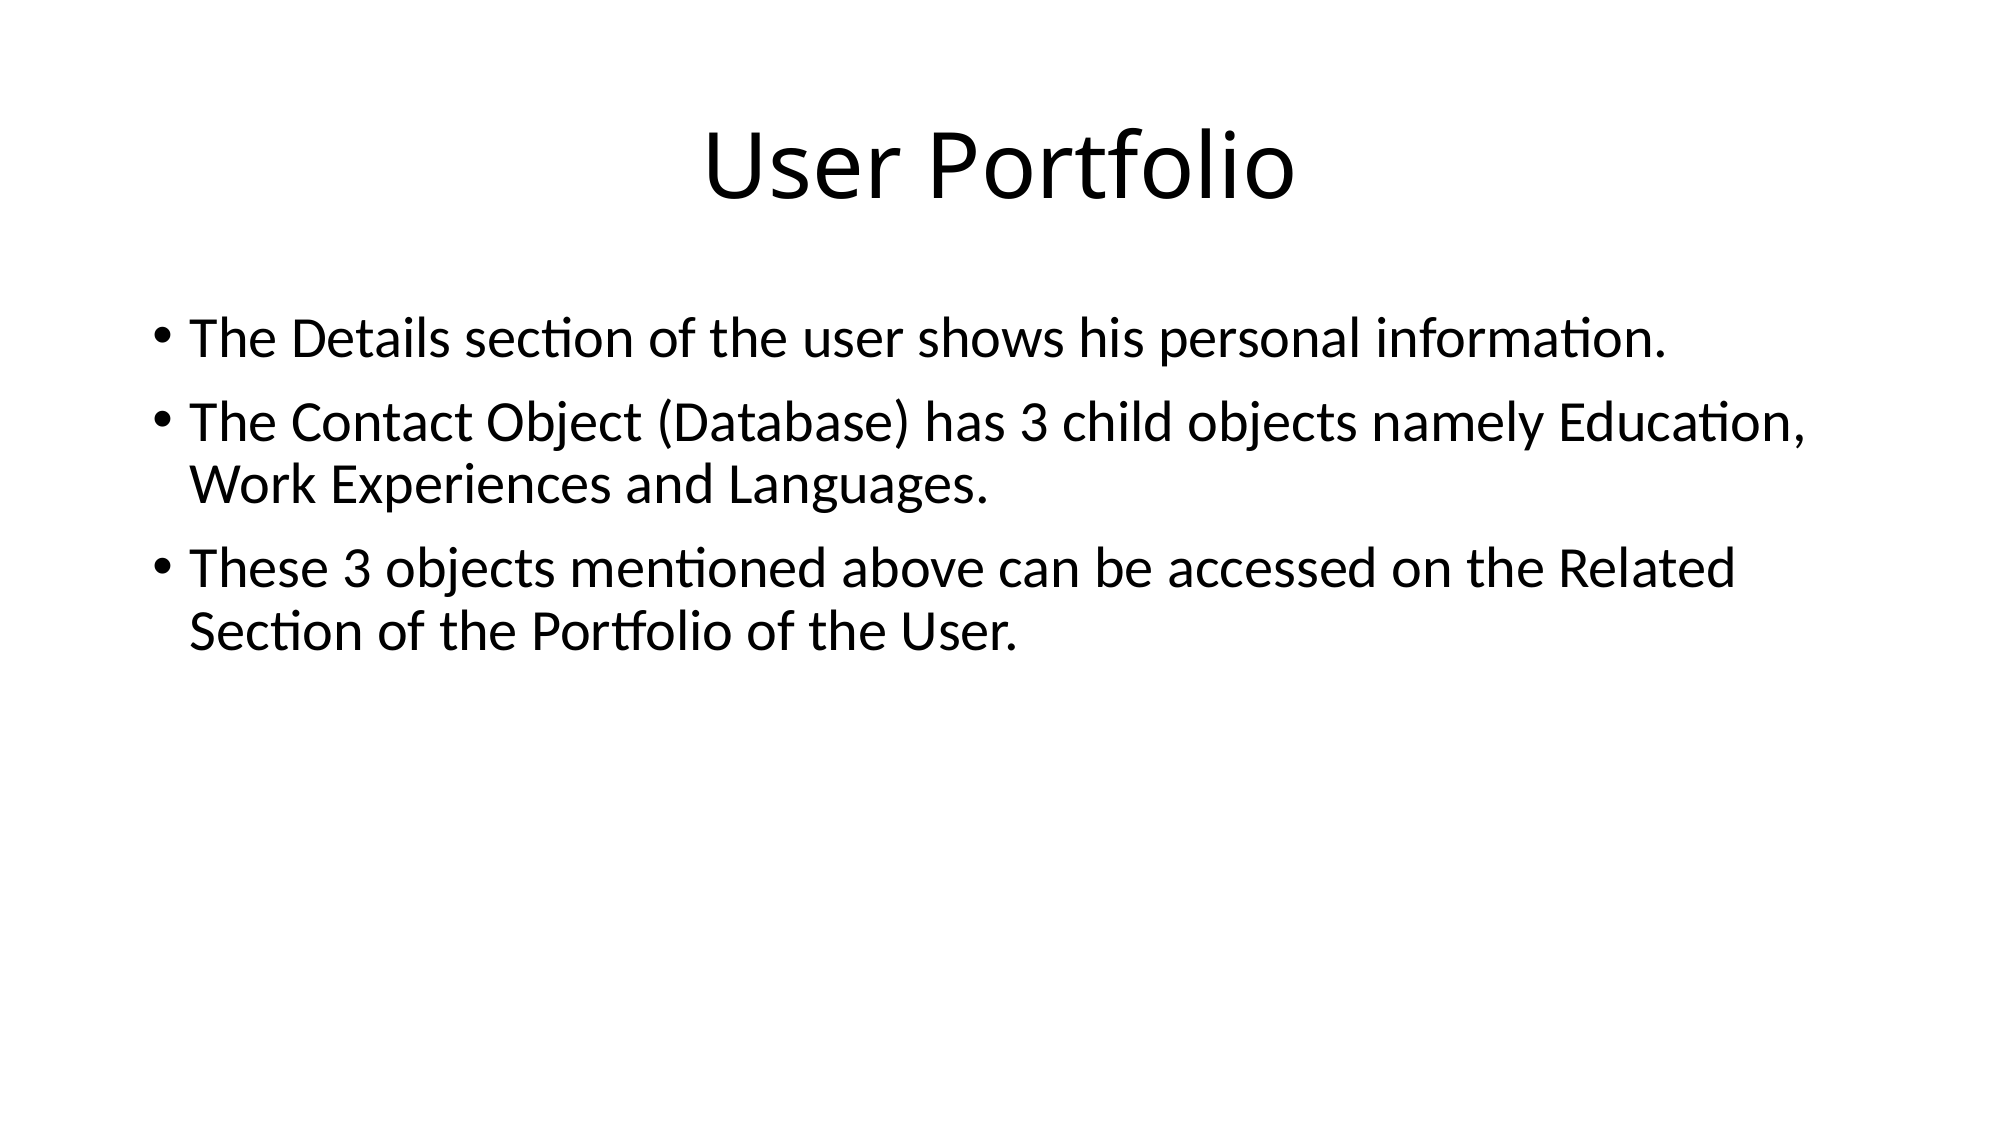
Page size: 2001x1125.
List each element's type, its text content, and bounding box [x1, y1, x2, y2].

list The Details section of the user shows his personal information. The Contact Object (Database) has 3 child objects namely Education, Work Experiences and Languages. These 3 objects mentioned above can be accessed on the Related Section of the Portfolio of the User. [137, 299, 1863, 1014]
title User Portfolio [137, 59, 1863, 278]
